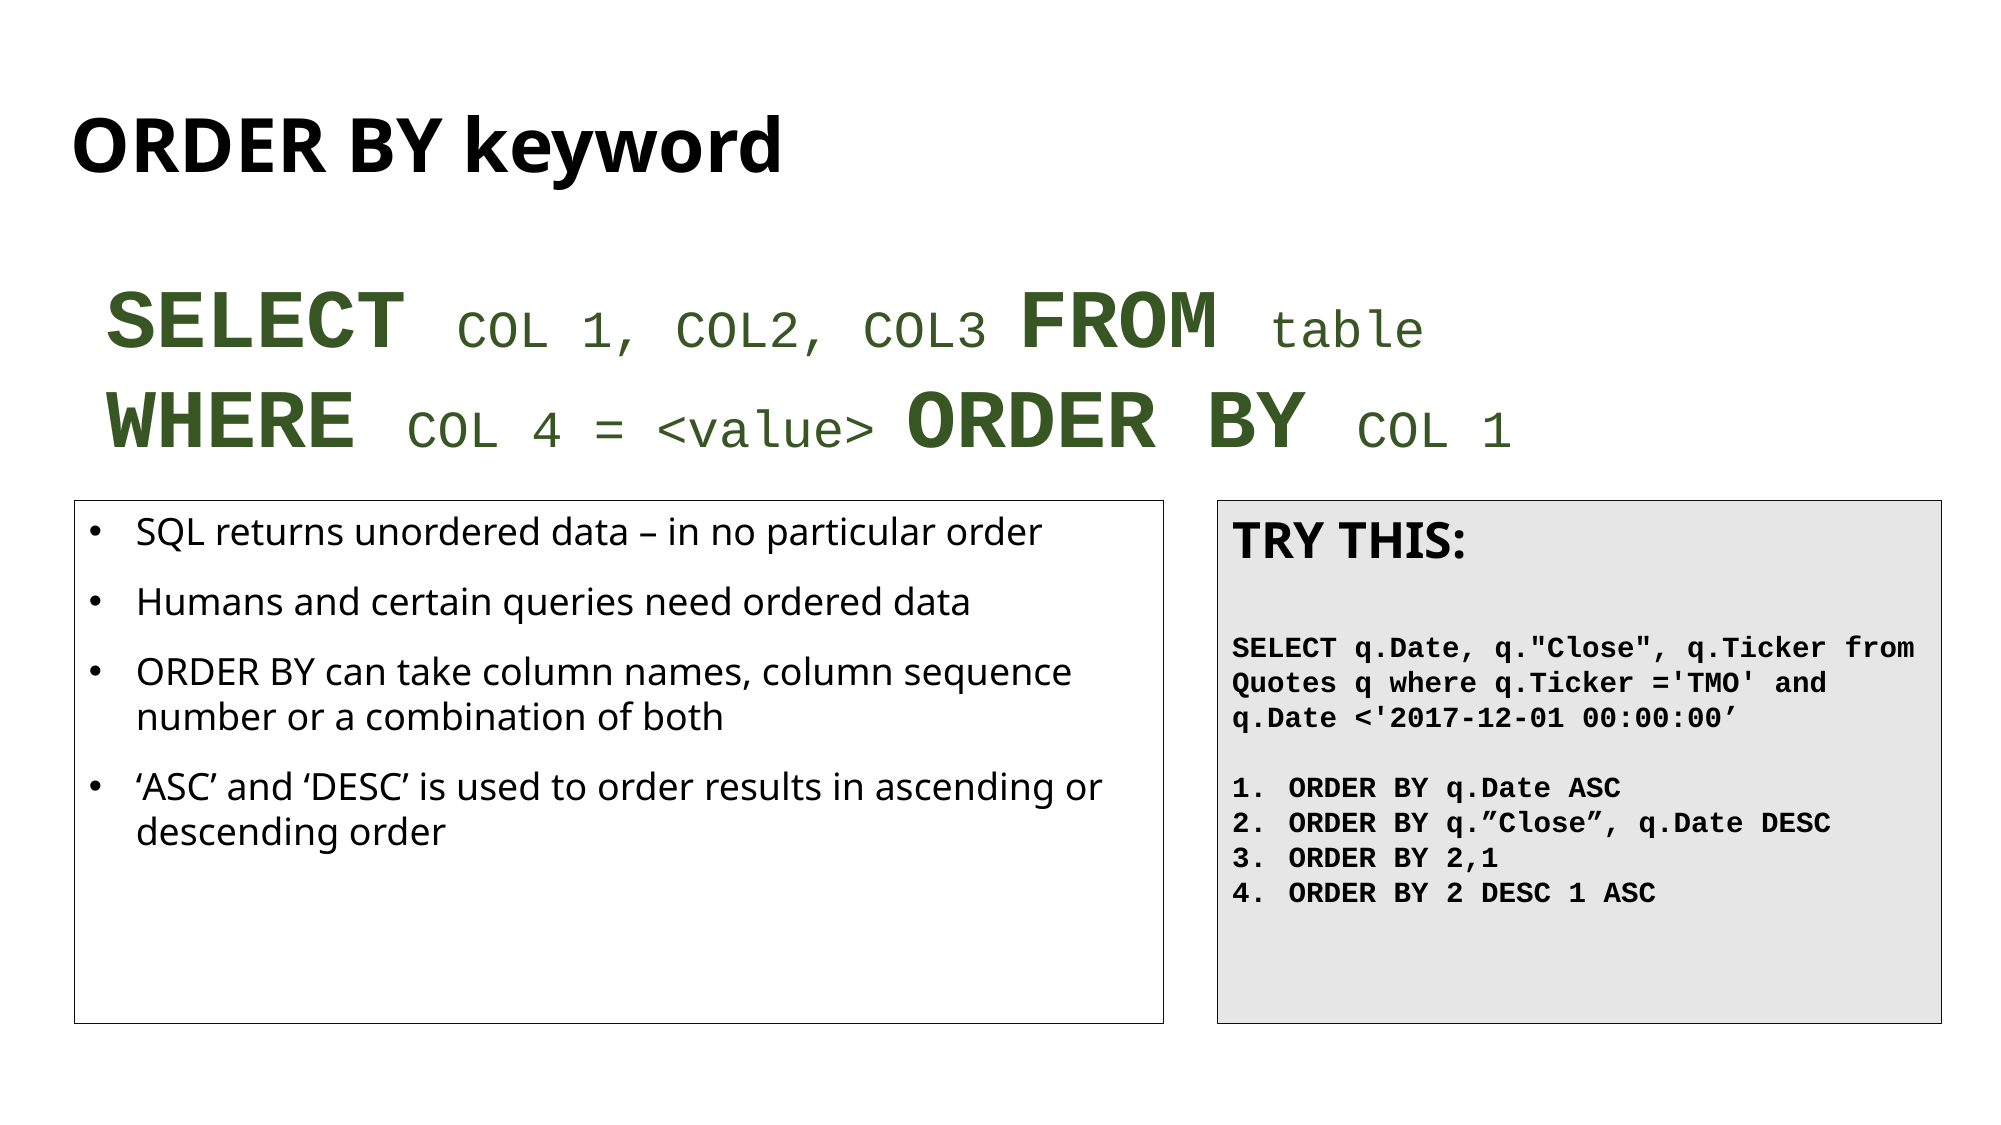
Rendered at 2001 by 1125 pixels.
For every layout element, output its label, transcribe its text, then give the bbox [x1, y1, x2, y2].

text_box SQL returns unordered data – in no particular order Humans and certain queries need ordered data ORDER BY can take column names, column sequence number or a combination of both ‘ASC’ and ‘DESC’ is used to order results in ascending or descending order [74, 500, 1164, 1024]
text_box TRY THIS: SELECT q.Date, q."Close", q.Ticker from Quotes q where q.Ticker ='TMO' and q.Date <'2017-12-01 00:00:00’ ORDER BY q.Date ASC ORDER BY q.”Close”, q.Date DESC ORDER BY 2,1 ORDER BY 2 DESC 1 ASC [1217, 500, 1942, 1024]
title ORDER BY keyword [55, 39, 1781, 257]
text_box SELECT COL 1, COL2, COL3 FROM table WHERE COL 4 = <value> ORDER BY COL 1 [91, 256, 1872, 472]
